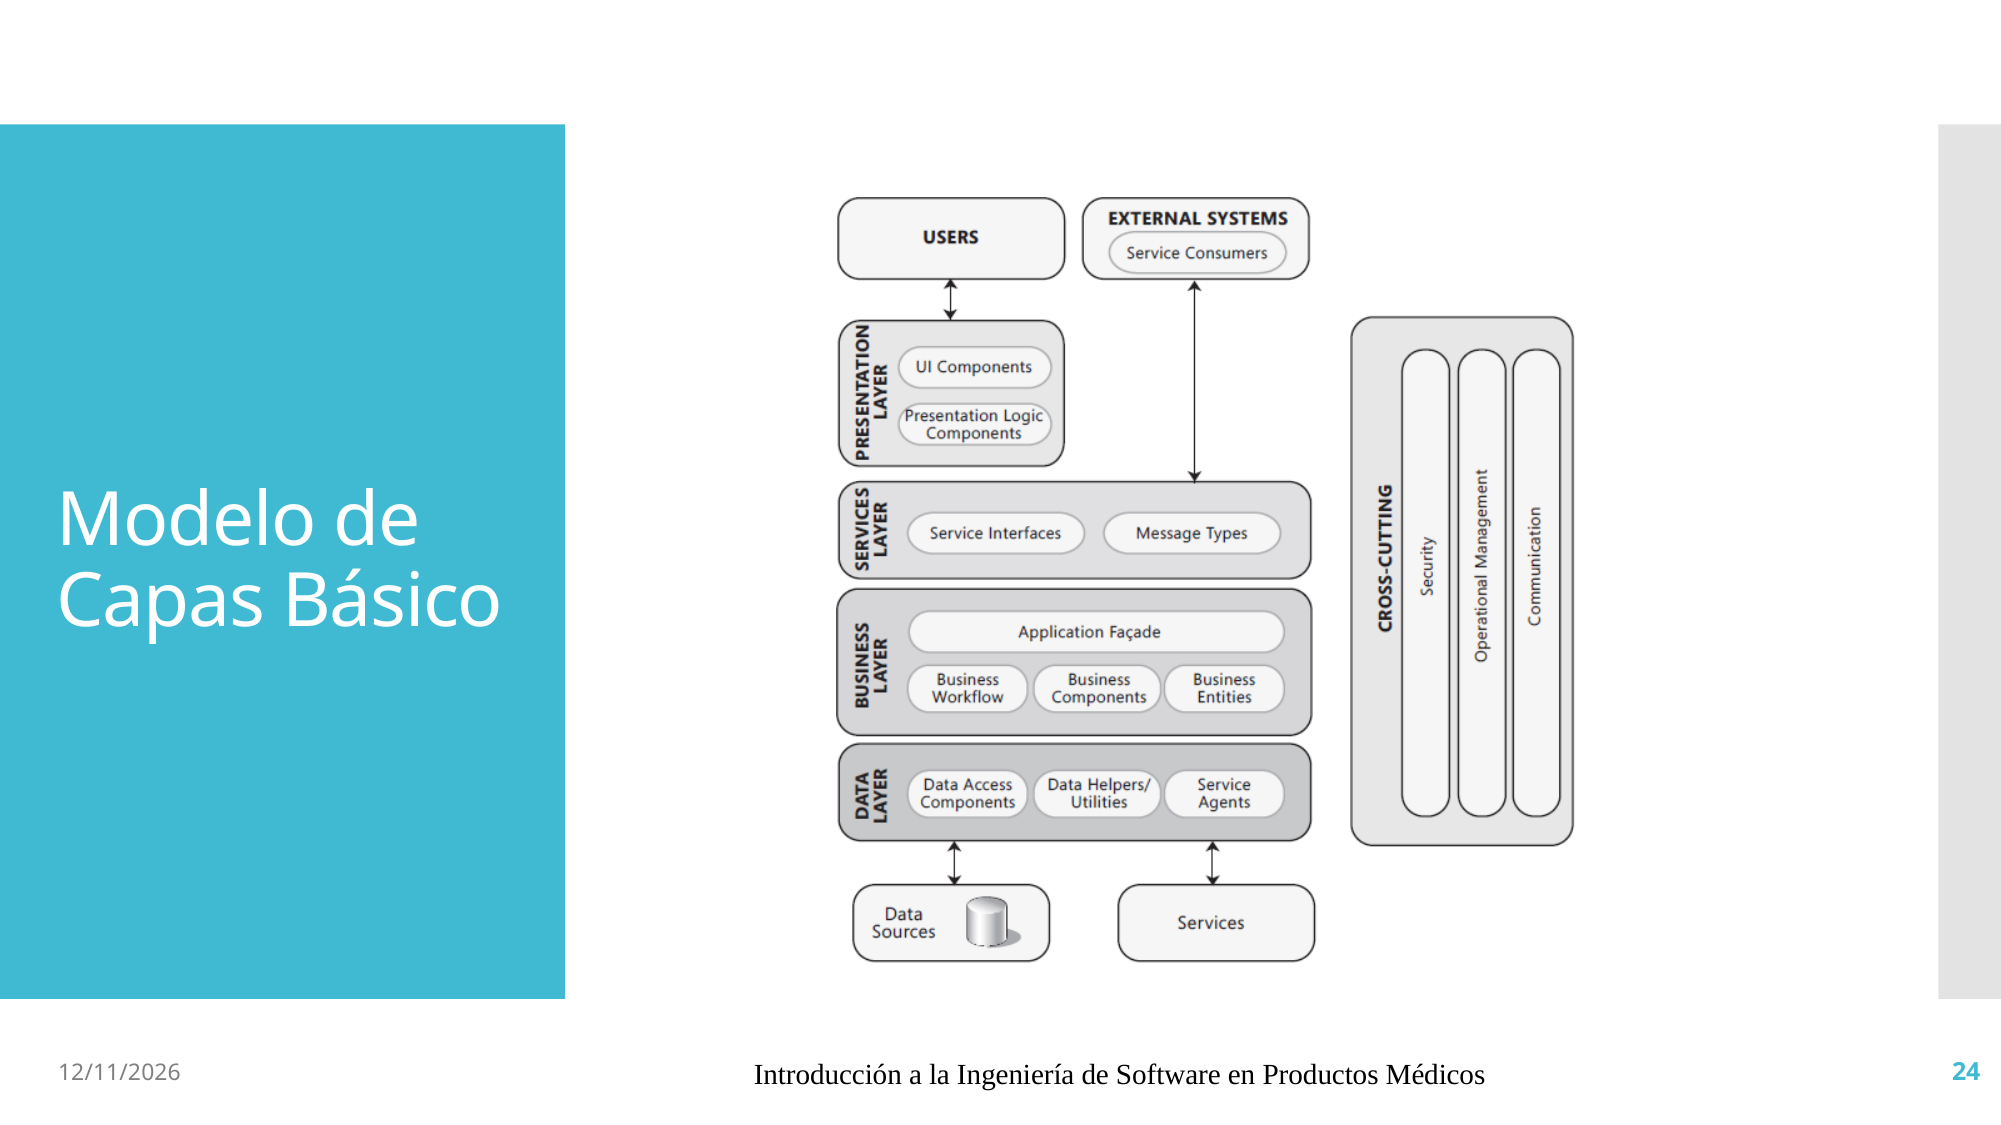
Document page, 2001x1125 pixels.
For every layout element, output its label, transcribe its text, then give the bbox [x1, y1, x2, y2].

title Modelo de Capas Básico [41, 184, 525, 940]
picture [815, 186, 1638, 964]
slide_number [43, 1042, 493, 1103]
footer Introducción a la Ingeniería de Software en Productos Médicos [634, 1042, 1605, 1103]
slide_number 24 [1744, 1042, 1996, 1103]
